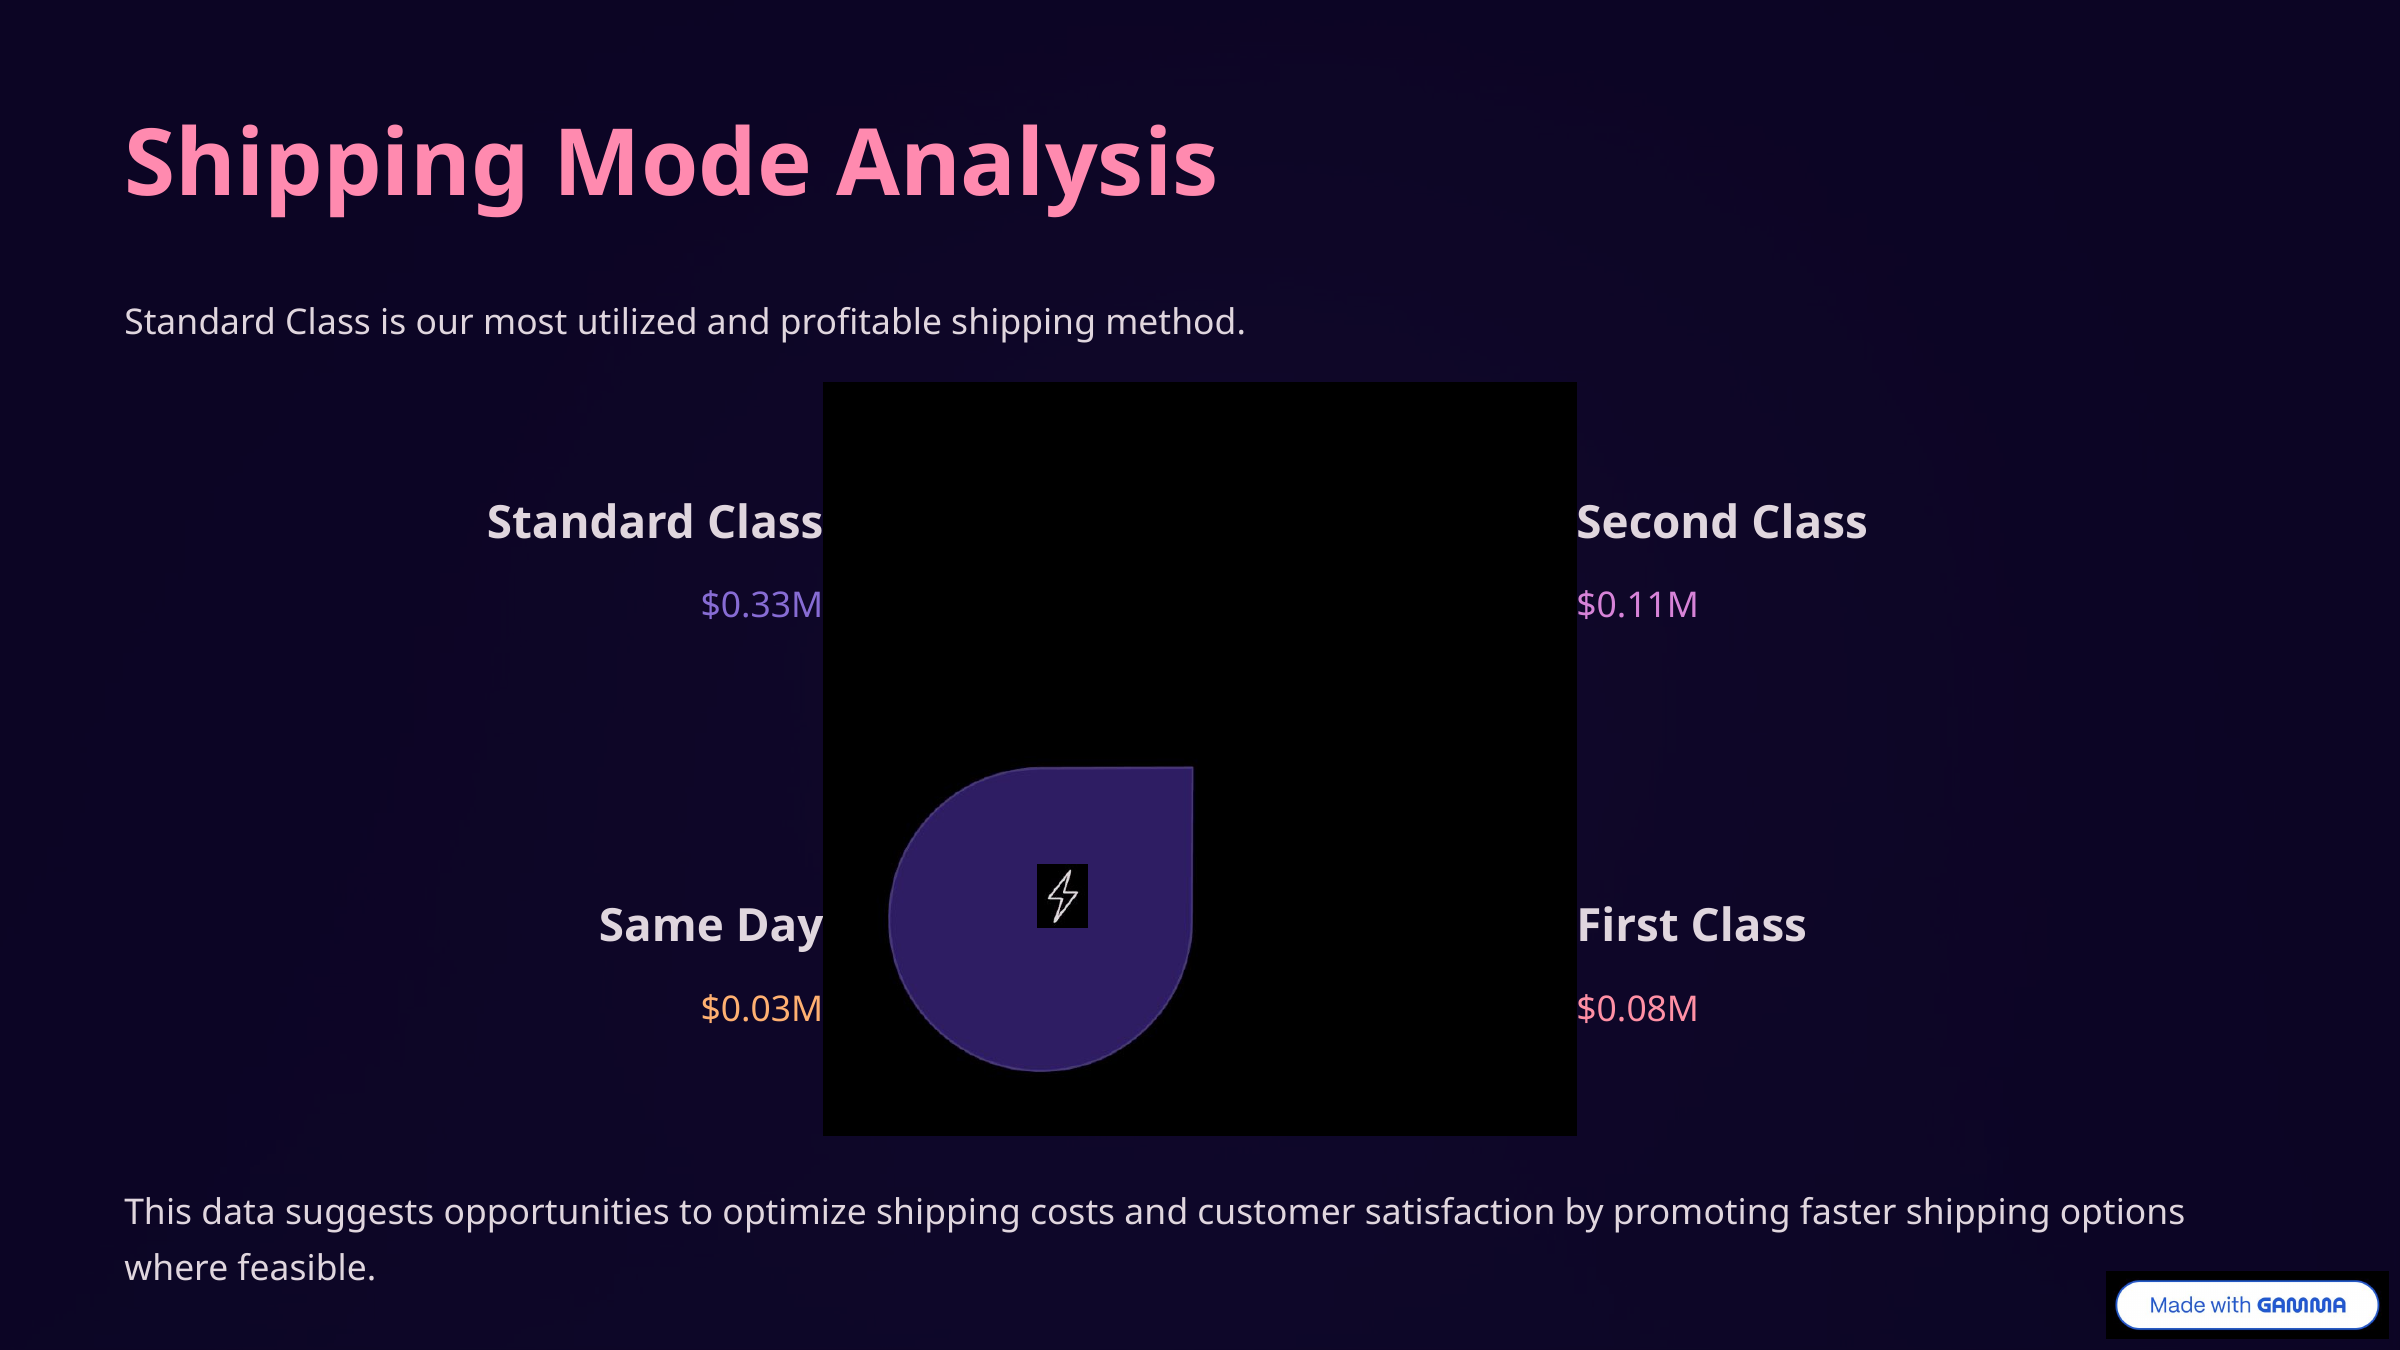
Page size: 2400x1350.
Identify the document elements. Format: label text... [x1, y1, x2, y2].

picture [823, 382, 1577, 1136]
text_box Shipping Mode Analysis [124, 97, 1157, 215]
picture [2106, 1271, 2389, 1339]
text_box First Class [1577, 892, 2044, 951]
text_box $0.03M [124, 971, 823, 1029]
text_box $0.11M [1577, 568, 2276, 626]
text_box This data suggests opportunities to optimize shipping costs and customer satisfaction by promoting faster shipping options where feasible. [124, 1175, 2276, 1290]
text_box $0.08M [1577, 971, 2276, 1029]
text_box Same Day [356, 892, 823, 951]
text_box Standard Class [356, 489, 823, 548]
text_box Second Class [1577, 489, 2044, 548]
text_box $0.33M [124, 568, 823, 626]
text_box Standard Class is our most utilized and profitable shipping method. [124, 285, 2276, 343]
